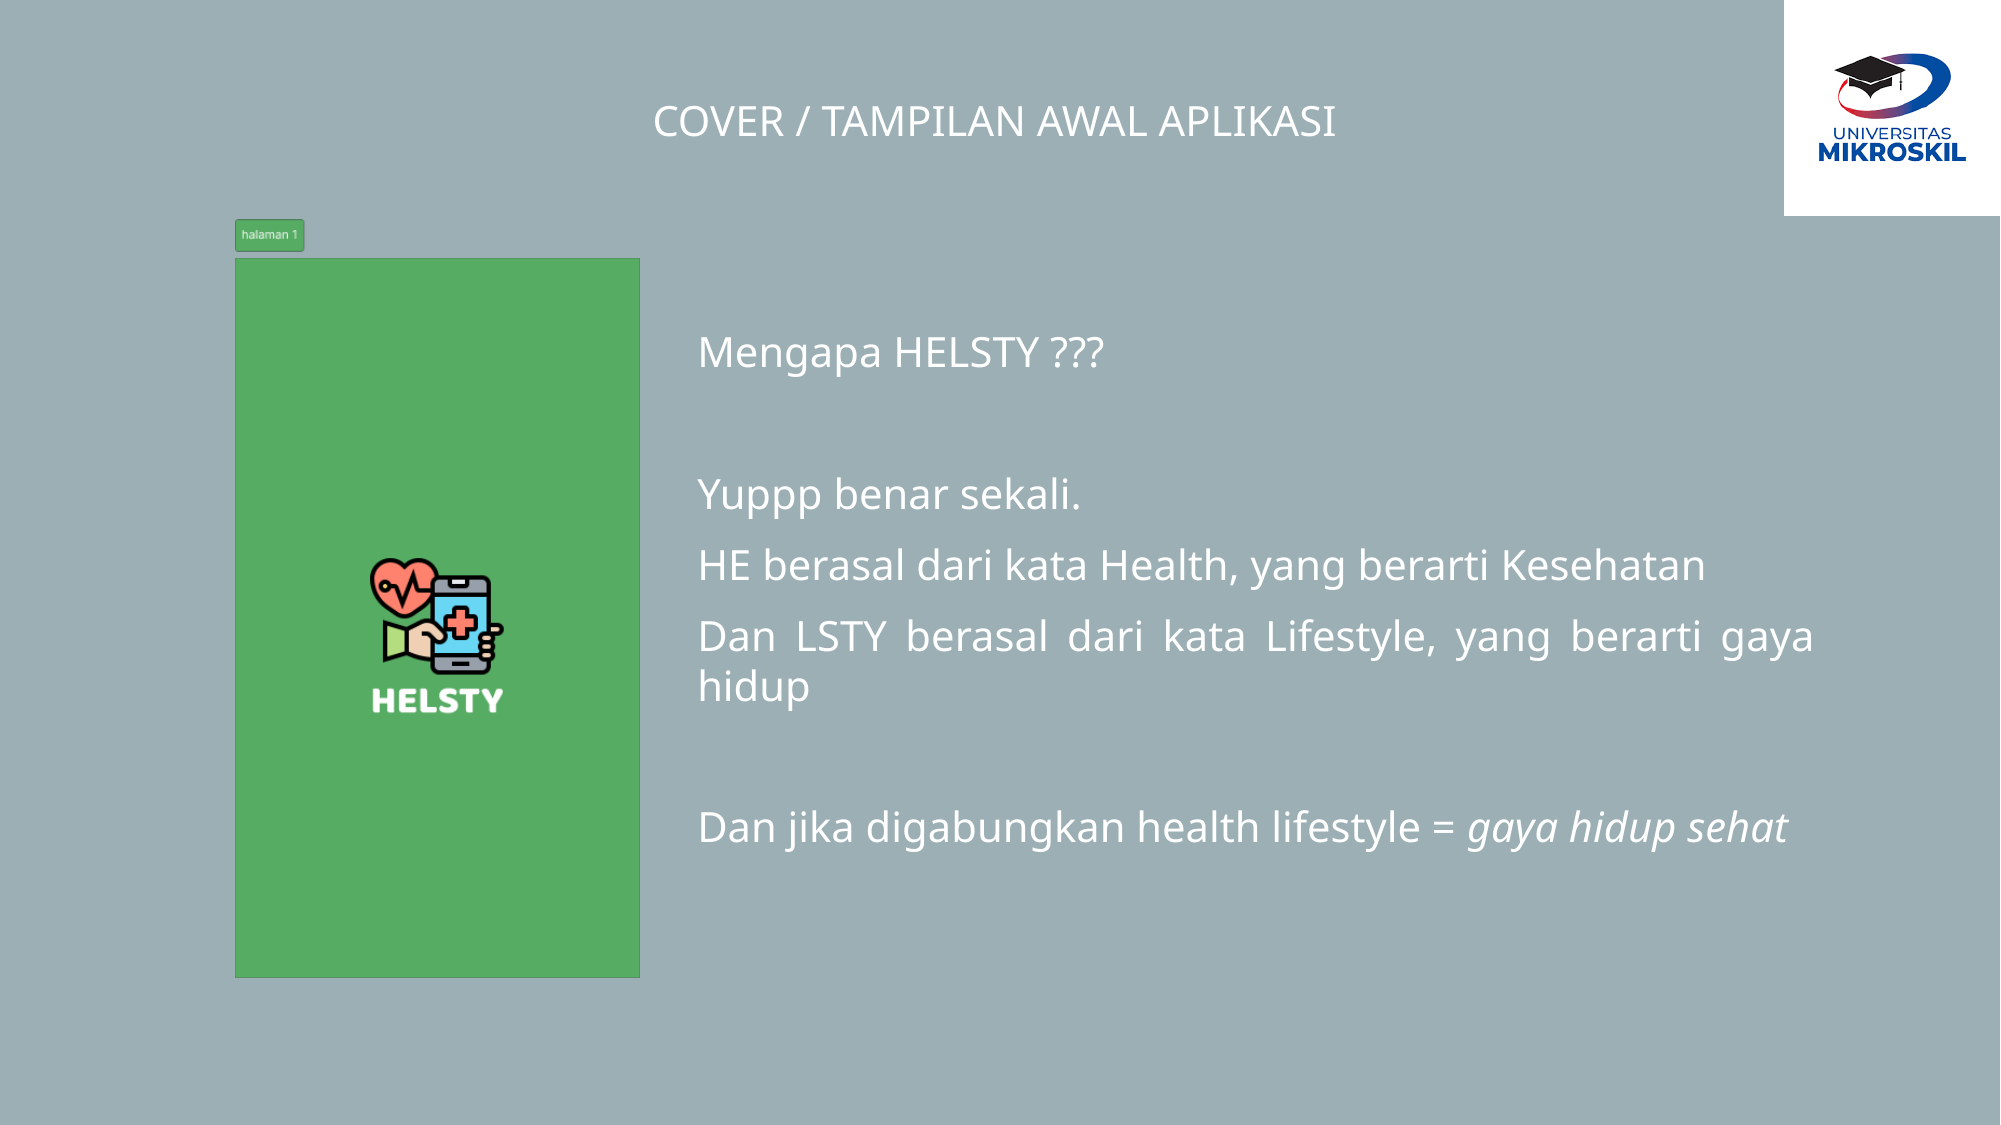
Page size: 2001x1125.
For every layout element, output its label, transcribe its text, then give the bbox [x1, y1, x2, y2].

picture [1784, 0, 2000, 216]
picture [192, 215, 683, 1021]
subtitle COVER / TAMPILAN AWAL APLIKASI [604, 87, 1396, 169]
text_box Mengapa HELSTY ??? Yuppp benar sekali. HE berasal dari kata Health, yang berarti Kesehatan Dan LSTY berasal dari kata Lifestyle, yang berarti gaya hidup Dan jika digabungkan health lifestyle = gaya hidup sehat [683, 318, 1831, 488]
